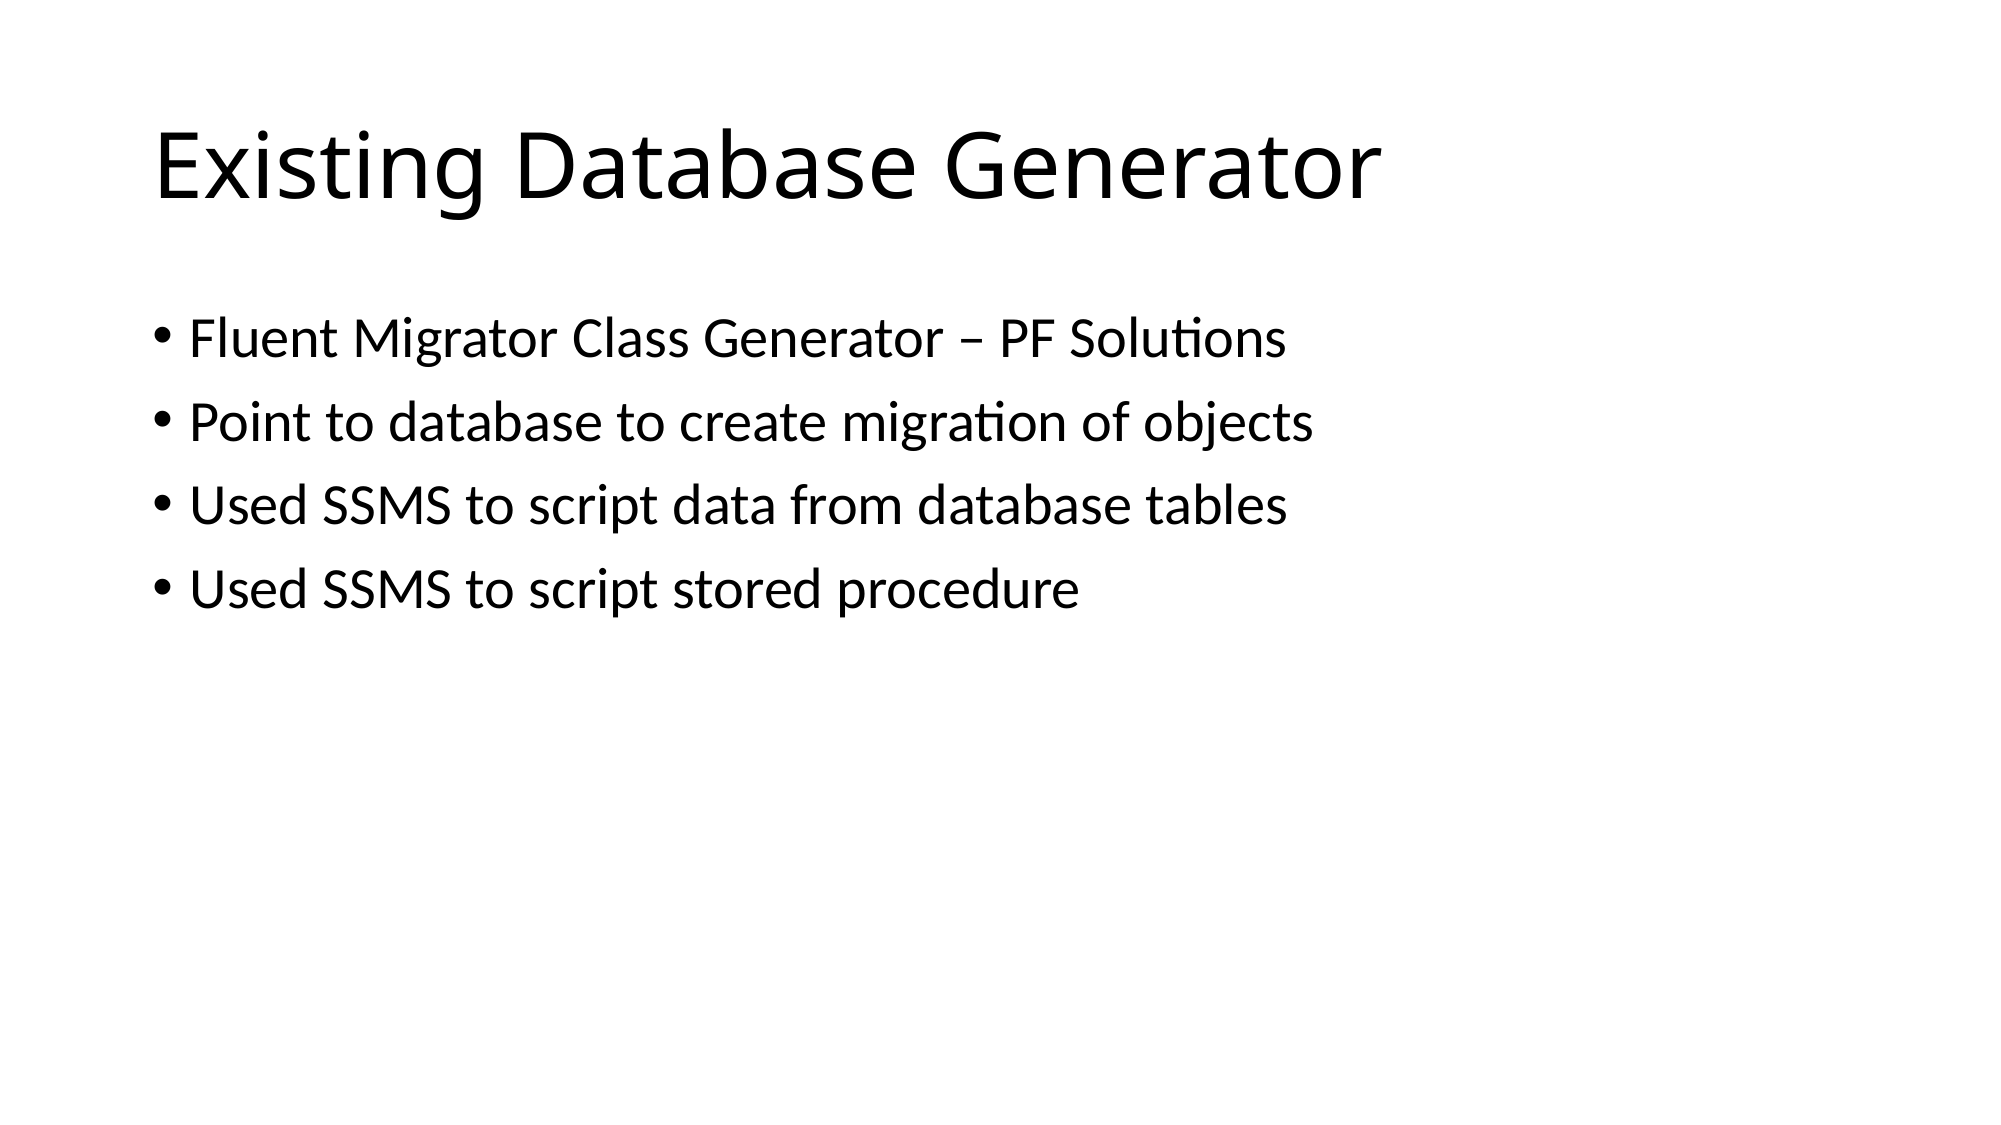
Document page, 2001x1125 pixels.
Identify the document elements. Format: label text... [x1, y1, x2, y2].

title Existing Database Generator [137, 59, 1863, 278]
list Fluent Migrator Class Generator – PF Solutions Point to database to create migration of objects Used SSMS to script data from database tables Used SSMS to script stored procedure [137, 299, 1863, 1014]
